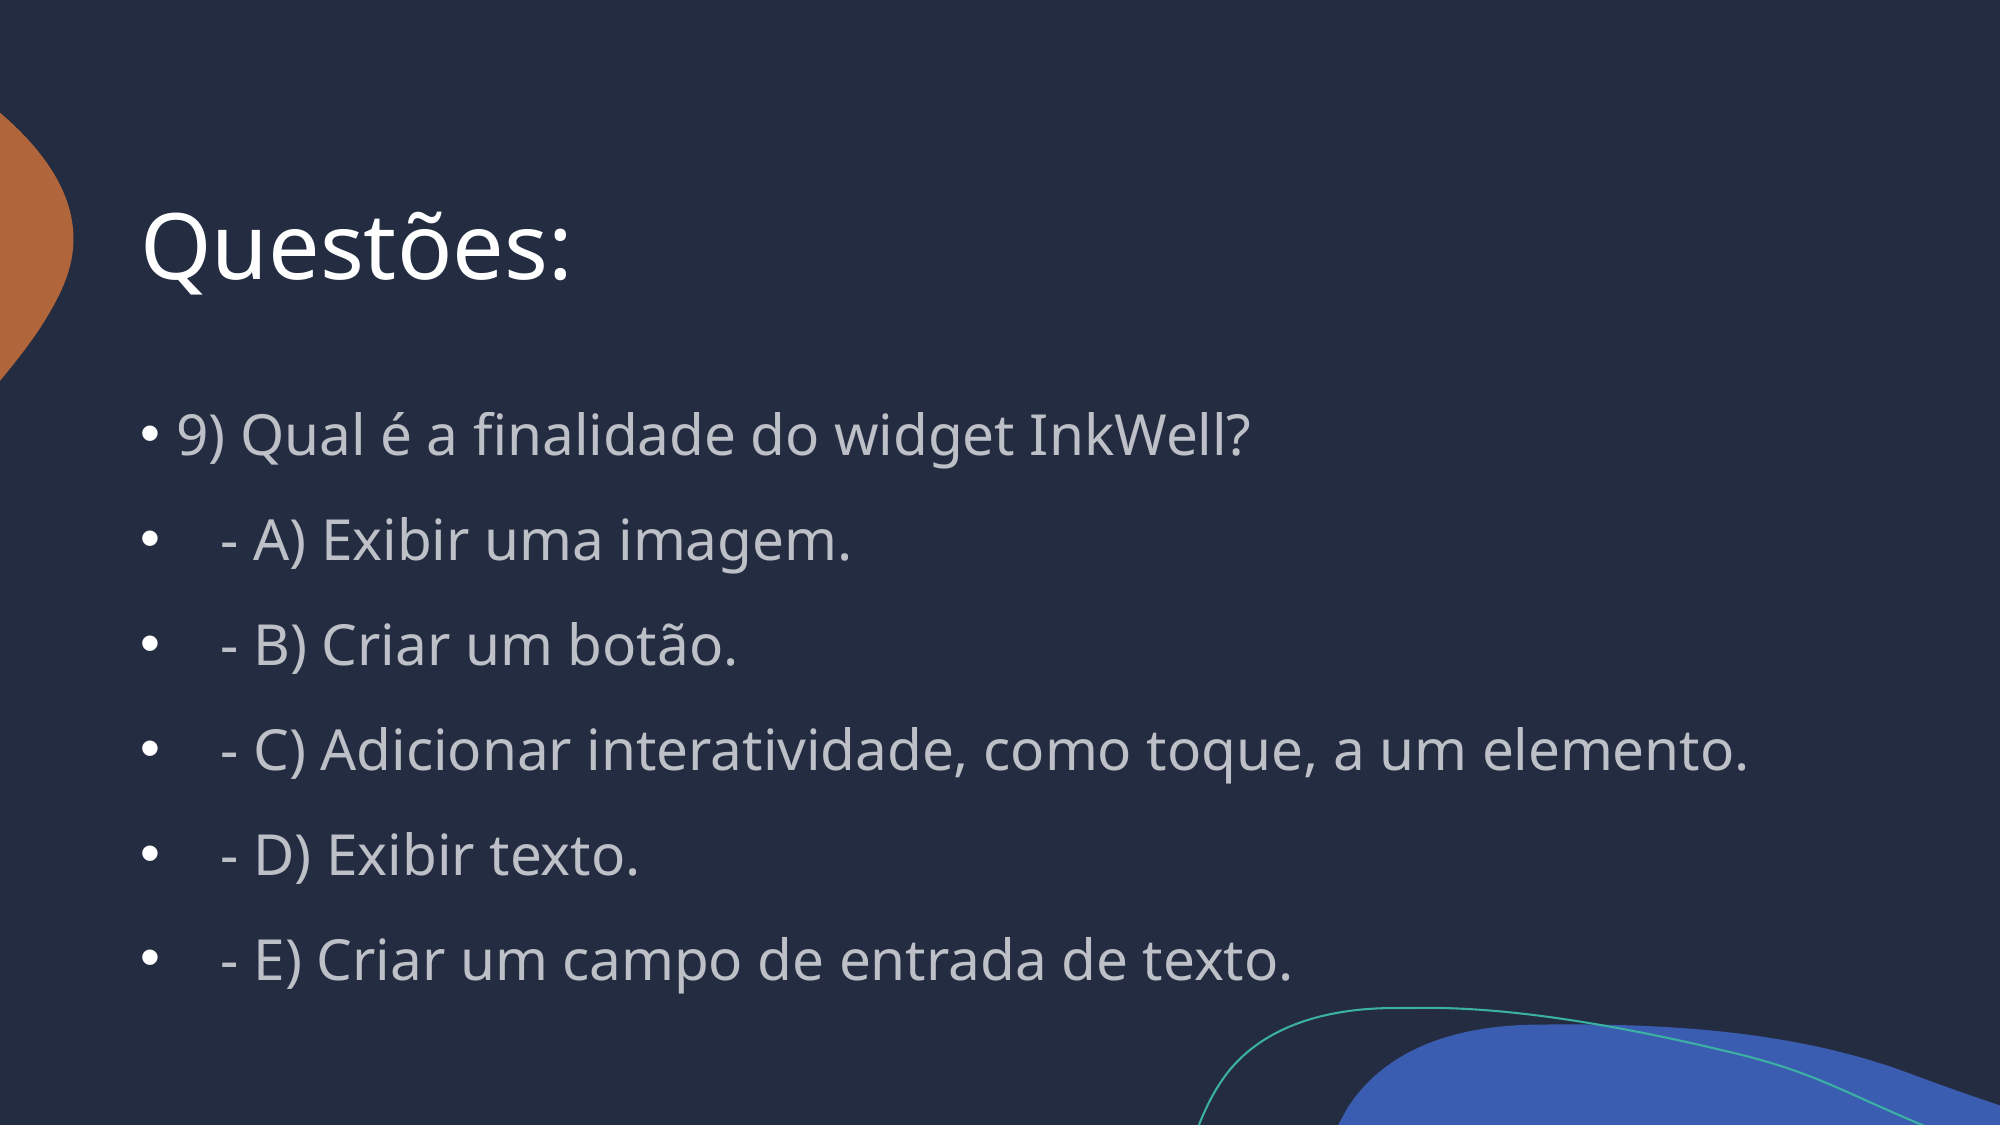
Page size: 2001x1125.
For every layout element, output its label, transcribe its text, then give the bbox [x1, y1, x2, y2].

title Questões: [125, 125, 1875, 375]
list 9) Qual é a finalidade do widget InkWell? - A) Exibir uma imagem. - B) Criar um botão. - C) Adicionar interatividade, como toque, a um elemento. - D) Exibir texto. - E) Criar um campo de entrada de texto. [125, 375, 1875, 1002]
